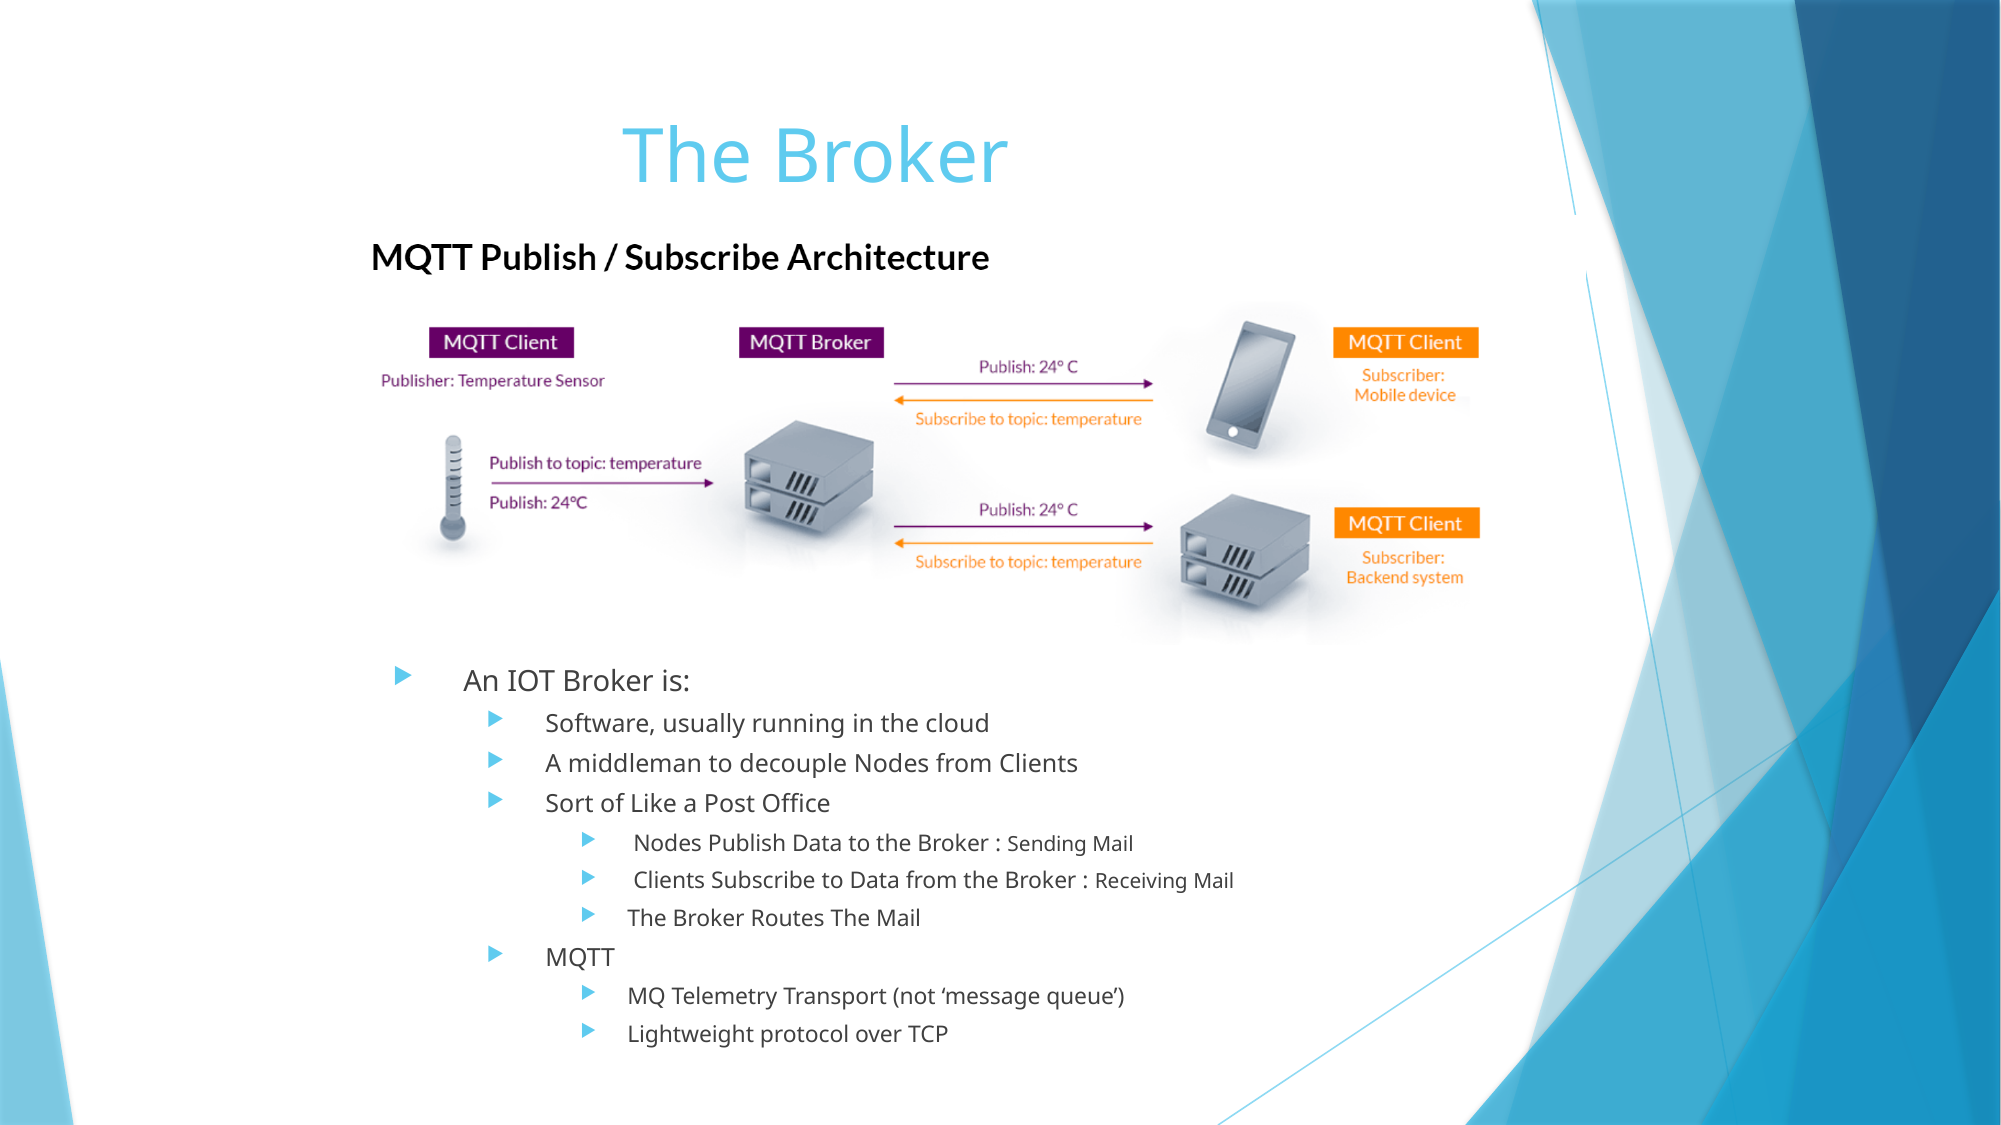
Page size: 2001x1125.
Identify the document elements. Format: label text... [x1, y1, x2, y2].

list An IOT Broker is: Software, usually running in the cloud A middleman to decouple Nodes from Clients Sort of Like a Post Office Nodes Publish Data to the Broker : Sending Mail Clients Subscribe to Data from the Broker : Receiving Mail The Broker Routes The Mail MQTT MQ Telemetry Transport (not ‘message queue’) Lightweight protocol over TCP [377, 655, 1450, 1058]
picture [312, 214, 1586, 646]
title The Broker [111, 99, 1522, 317]
